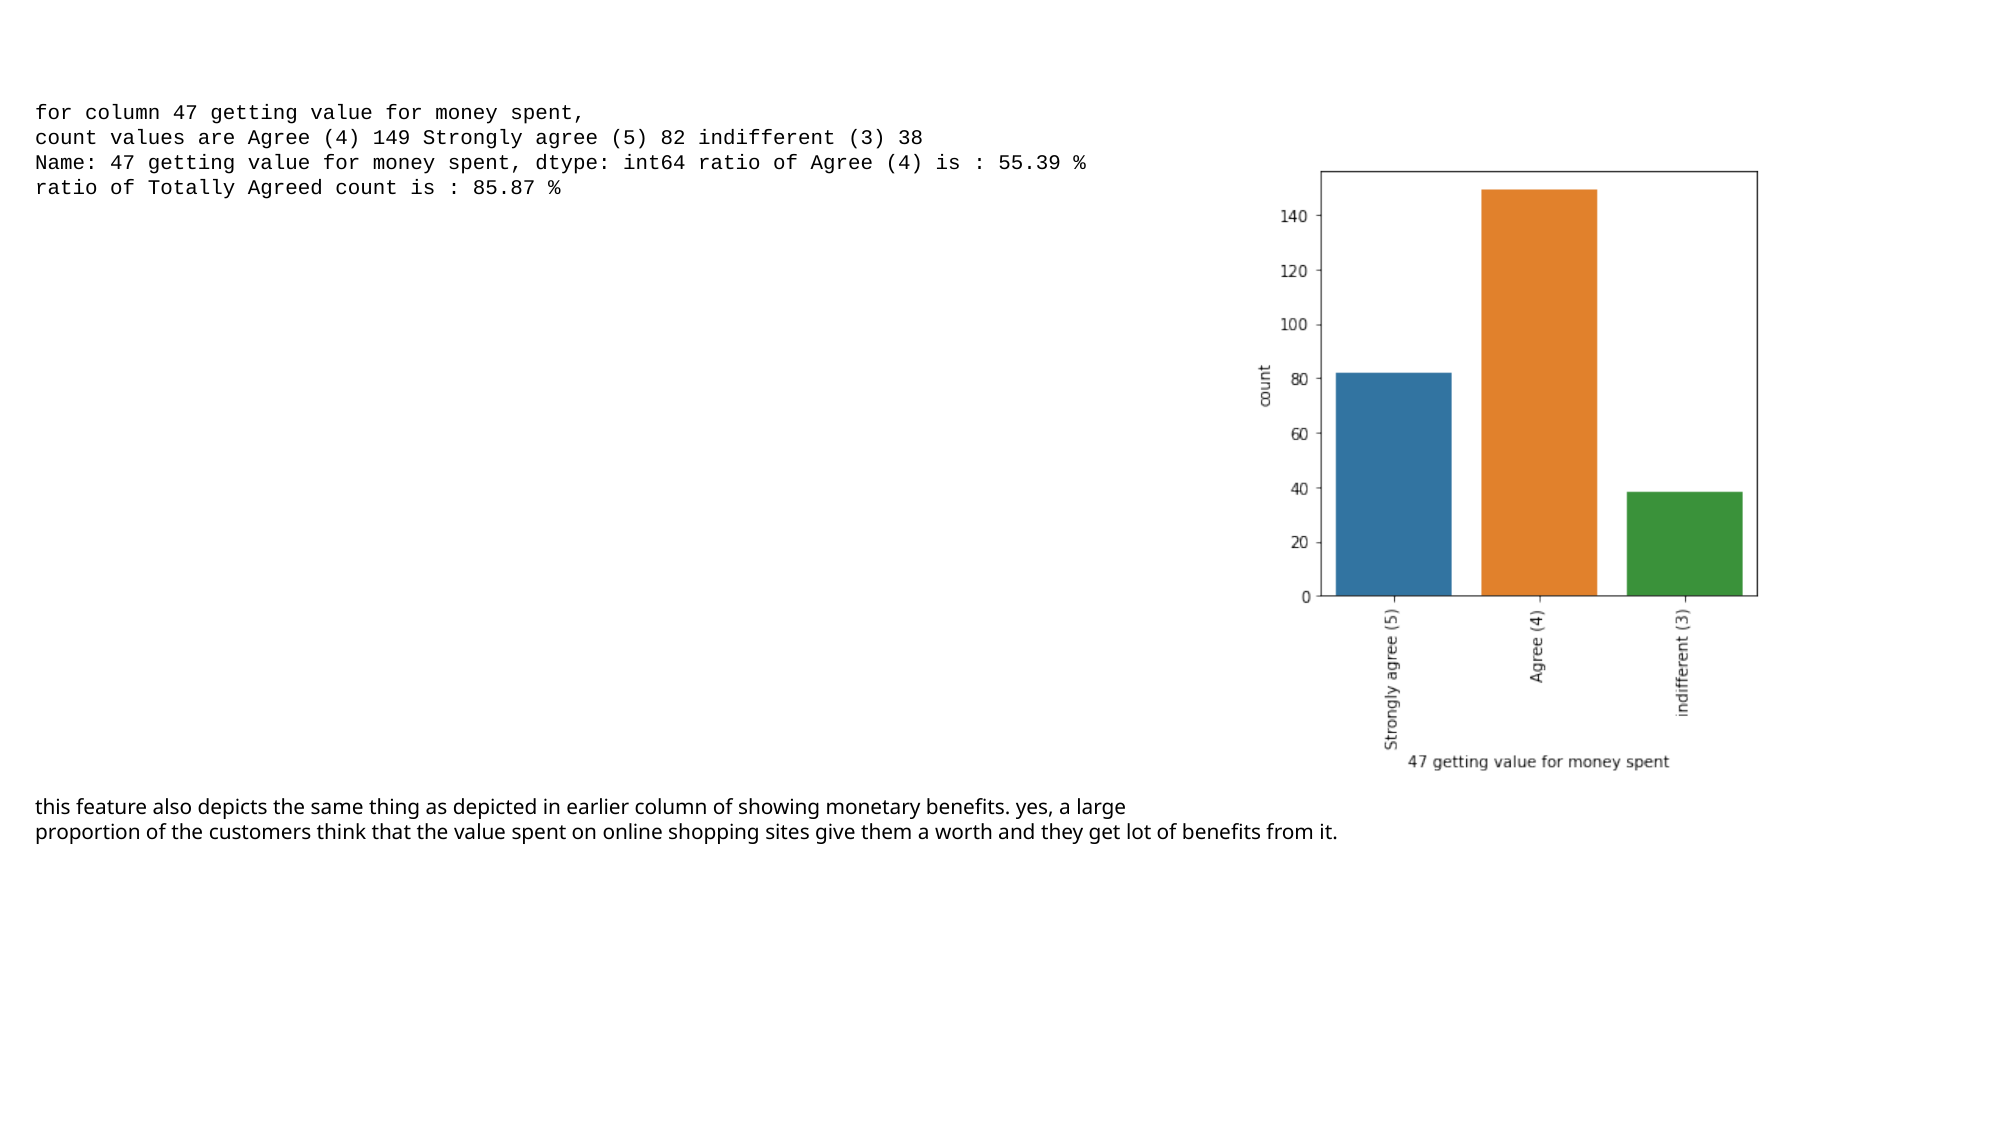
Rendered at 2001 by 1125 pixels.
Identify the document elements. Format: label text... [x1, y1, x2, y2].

text_box for column 47 getting value for money spent, count values are Agree (4) 149 Strongly agree (5) 82 indifferent (3) 38 Name: 47 getting value for money spent, dtype: int64 ratio of Agree (4) is : 55.39 % ratio of Totally Agreed count is : 85.87 % this feature also depicts the same thing as depicted in earlier column of showing monetary benefits. yes, a large proportion of the customers think that the value spent on online shopping sites give them a worth and they get lot of benefits from it. [35, 98, 1338, 844]
picture [1247, 160, 1768, 782]
